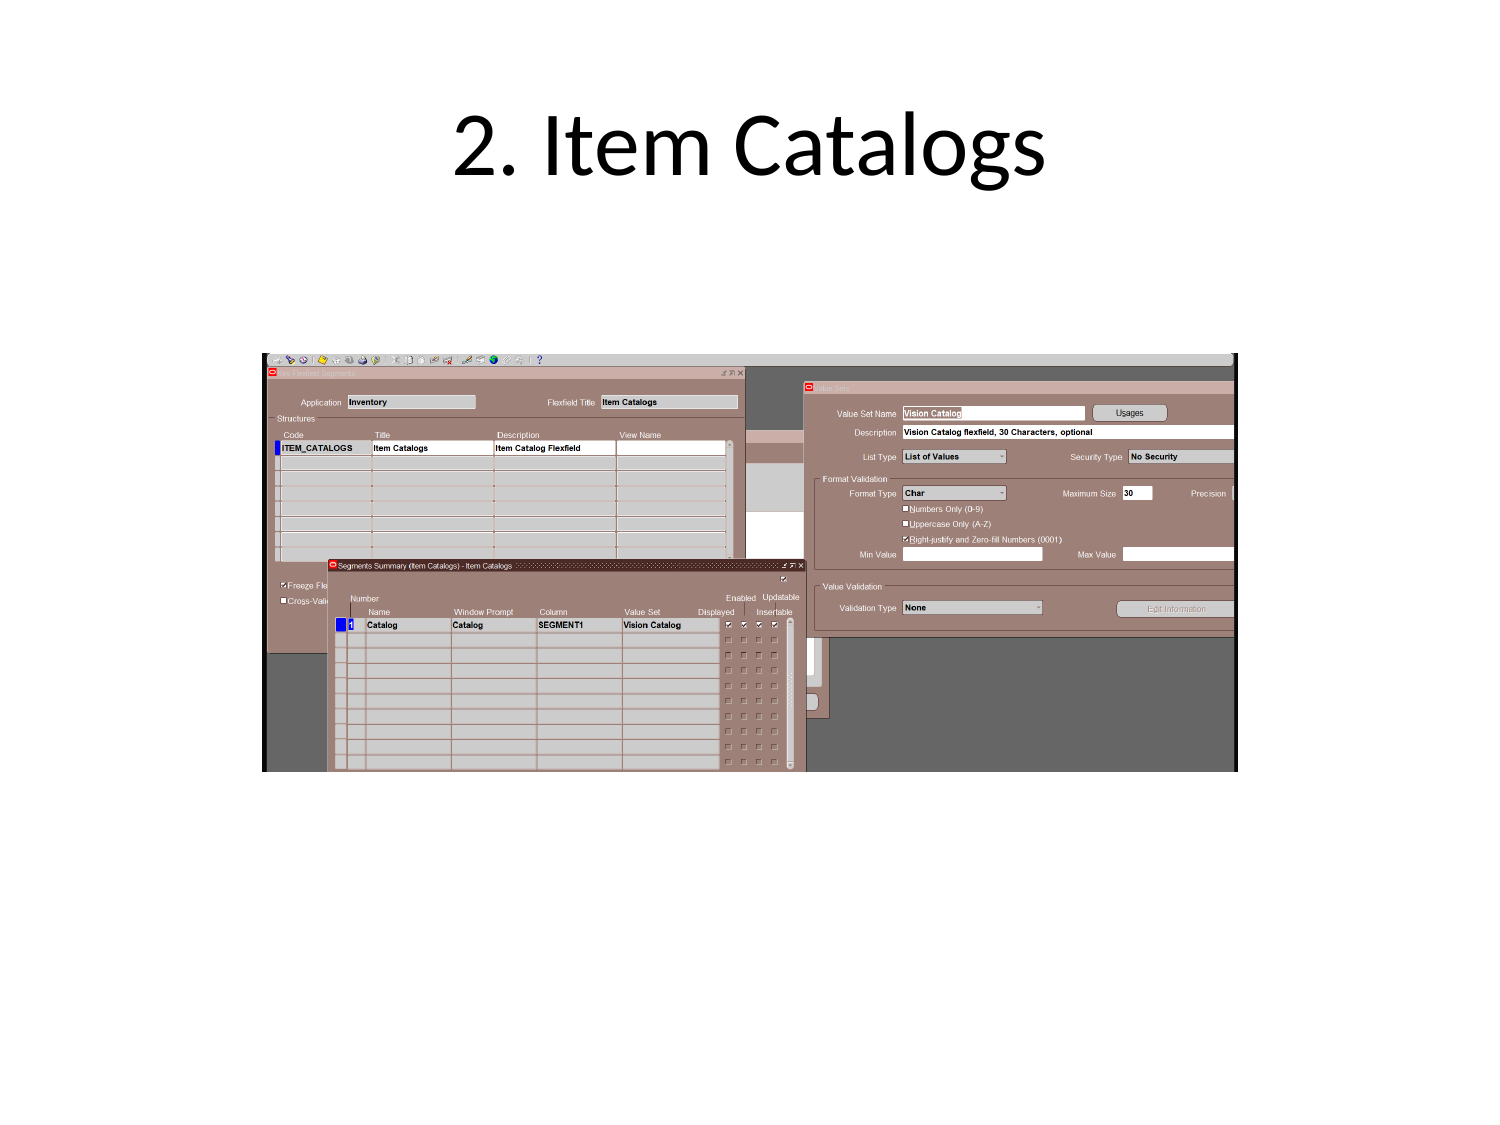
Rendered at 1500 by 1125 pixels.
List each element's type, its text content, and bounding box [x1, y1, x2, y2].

title 2. Item Catalogs [75, 45, 1425, 233]
picture [262, 352, 1238, 772]
